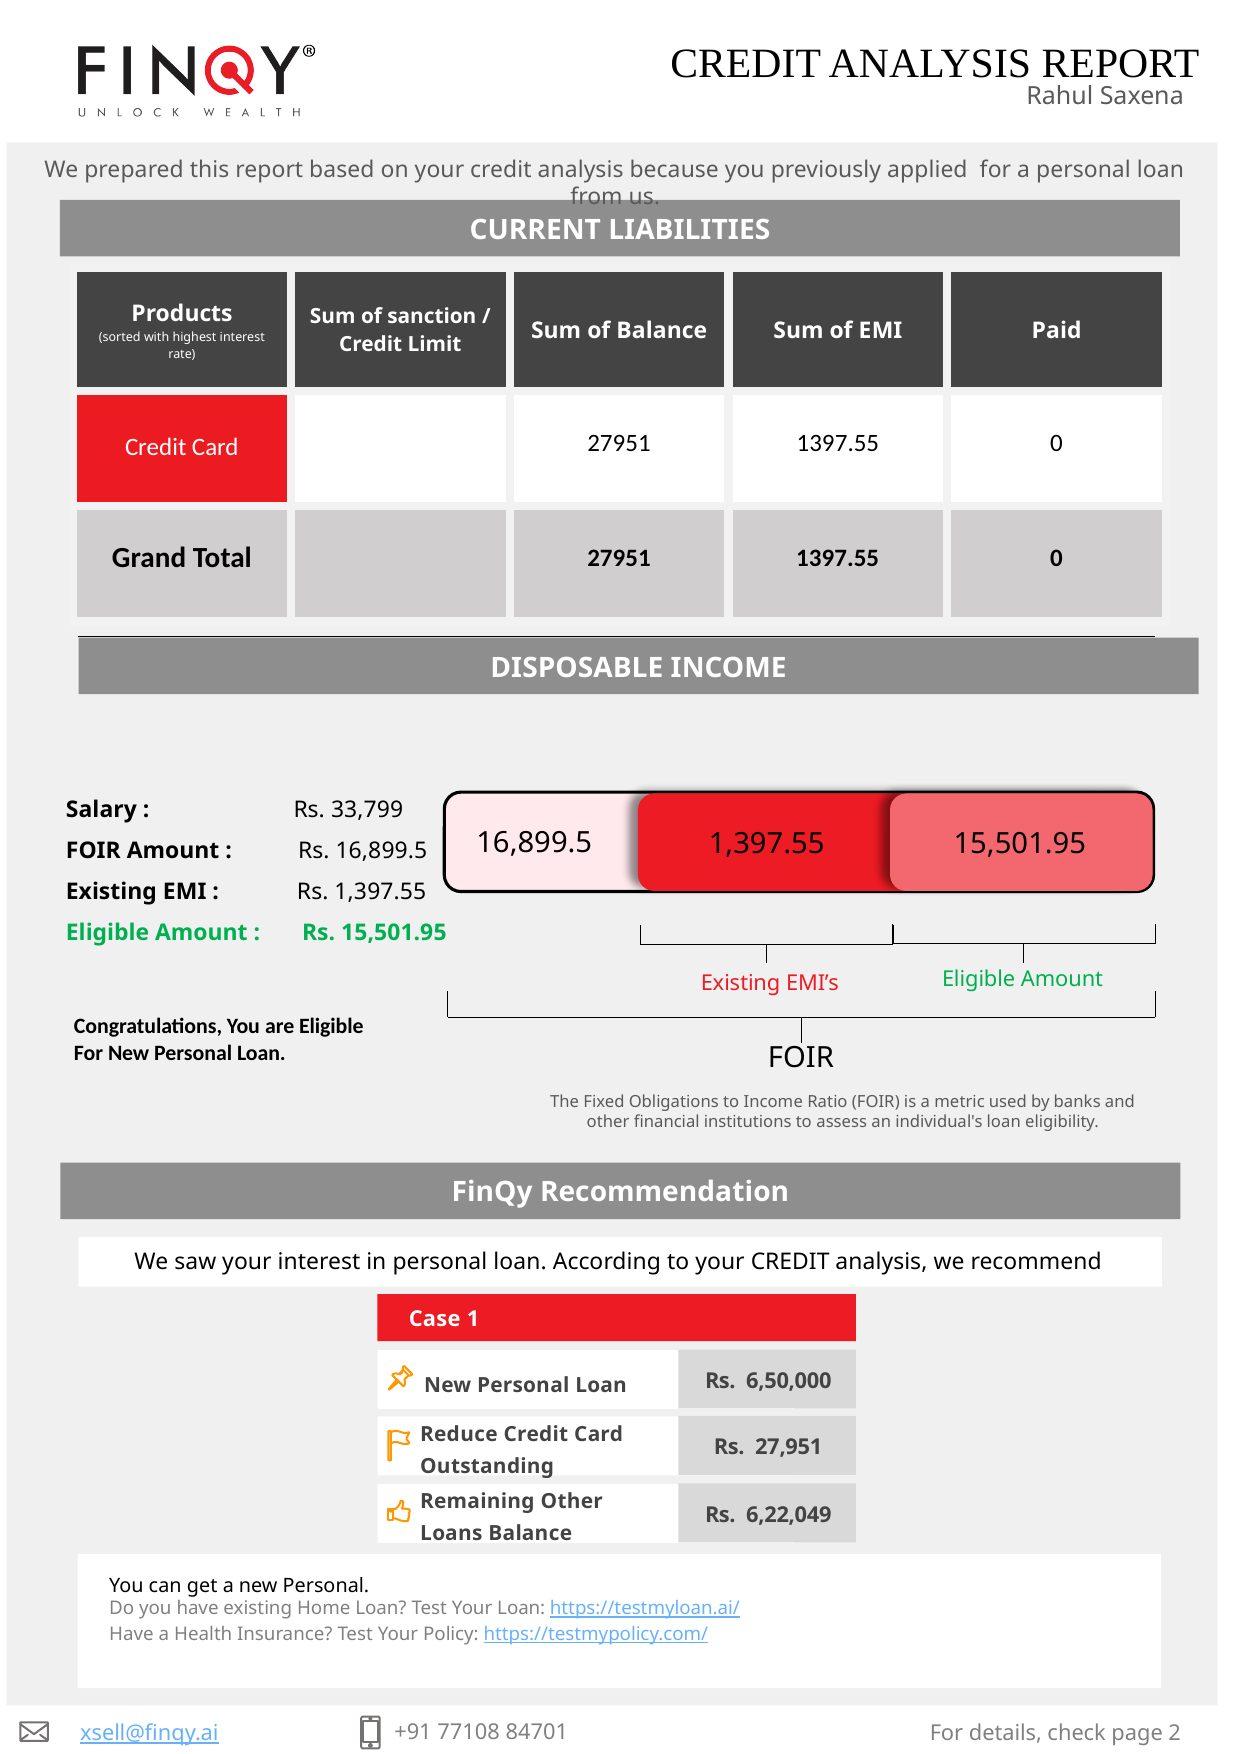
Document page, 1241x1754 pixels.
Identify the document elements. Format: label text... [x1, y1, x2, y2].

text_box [59, 199, 1180, 257]
text_box CREDIT ANALYSIS REPORT [605, 28, 1215, 94]
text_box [78, 637, 1199, 695]
text_box You can get a new Personal. Do you have existing Home Loan? Test Your Loan: https://testmyloan.ai/ Have a Health Insurance? Test Your Policy: https://testmypolicy.com/ [94, 1564, 1156, 1655]
table_cell 1397.55 [733, 510, 943, 617]
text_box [640, 925, 894, 964]
table_cell [295, 395, 506, 502]
table_header Sum of EMI [733, 272, 943, 387]
table_cell Grand Total [77, 510, 287, 617]
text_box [447, 991, 1156, 1043]
text_box [6, 141, 1219, 1706]
table_cell 0 [951, 395, 1162, 502]
table_cell 0 [951, 510, 1162, 617]
table_cell 1397.55 [733, 395, 943, 502]
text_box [377, 1294, 856, 1543]
text_box We saw your interest in personal loan. According to your CREDIT analysis, we recommend [88, 1239, 1150, 1309]
picture [78, 42, 316, 119]
table_cell [295, 510, 506, 617]
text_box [60, 1162, 1181, 1220]
text_box Existing EMI’s [679, 964, 860, 991]
text_box The Fixed Obligations to Income Ratio (FOIR) is a metric used by banks and other financial institutions to assess an individual's loan eligibility. [530, 1083, 1156, 1139]
table_header Paid [951, 272, 1162, 387]
text_box [77, 1553, 1162, 1689]
text_box We prepared this report based on your credit analysis because you previously applied for a personal loan from us. [18, 147, 1213, 217]
table_cell Credit Card [77, 395, 287, 502]
table_cell 27951 [514, 395, 724, 502]
table_header Products (sorted with highest interest rate) [77, 272, 287, 387]
text_box Congratulations, You are Eligible For New Personal Loan. [59, 1004, 392, 1072]
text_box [20, 1722, 48, 1741]
text_box +91 77108 84701 [379, 1710, 656, 1752]
text_box FOIR [710, 1043, 891, 1081]
table_cell 27951 [514, 510, 724, 617]
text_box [892, 924, 1156, 963]
text_box Eligible Amount [919, 963, 1127, 991]
text_box For details, check page 2 [843, 1710, 1197, 1752]
text_box [78, 1236, 1163, 1288]
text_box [444, 792, 1154, 892]
table_header Sum of sanction / Credit Limit [295, 272, 506, 387]
text_box xsell@finqy.ai [65, 1710, 342, 1754]
text_box Salary : Rs. 33,799 FOIR Amount : Rs. 16,899.5 Existing EMI : Rs. 1,397.55 Eligible Amount : Rs. 15,501.95 [51, 773, 483, 953]
text_box Rahul Saxena [687, 72, 1199, 117]
text_box 16,899.5 [438, 815, 444, 866]
table_header Sum of Balance [514, 272, 724, 387]
